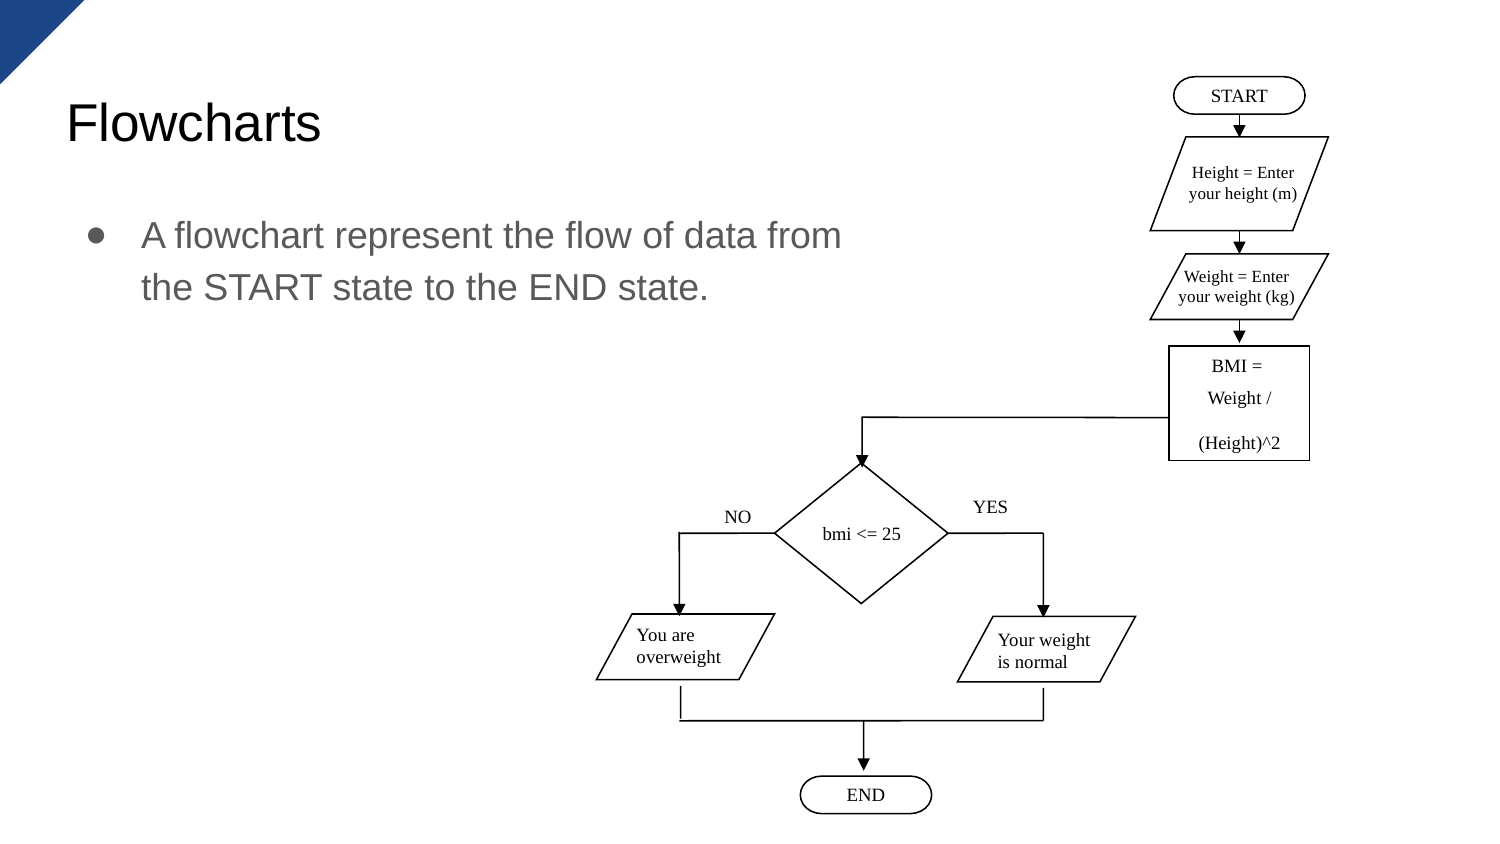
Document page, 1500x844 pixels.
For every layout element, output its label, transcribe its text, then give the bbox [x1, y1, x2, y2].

text_box [0, 0, 84, 84]
title Flowcharts [51, 72, 1449, 167]
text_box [596, 76, 1329, 814]
list A flowchart represent the flow of data from the START state to the END state. [51, 189, 591, 750]
